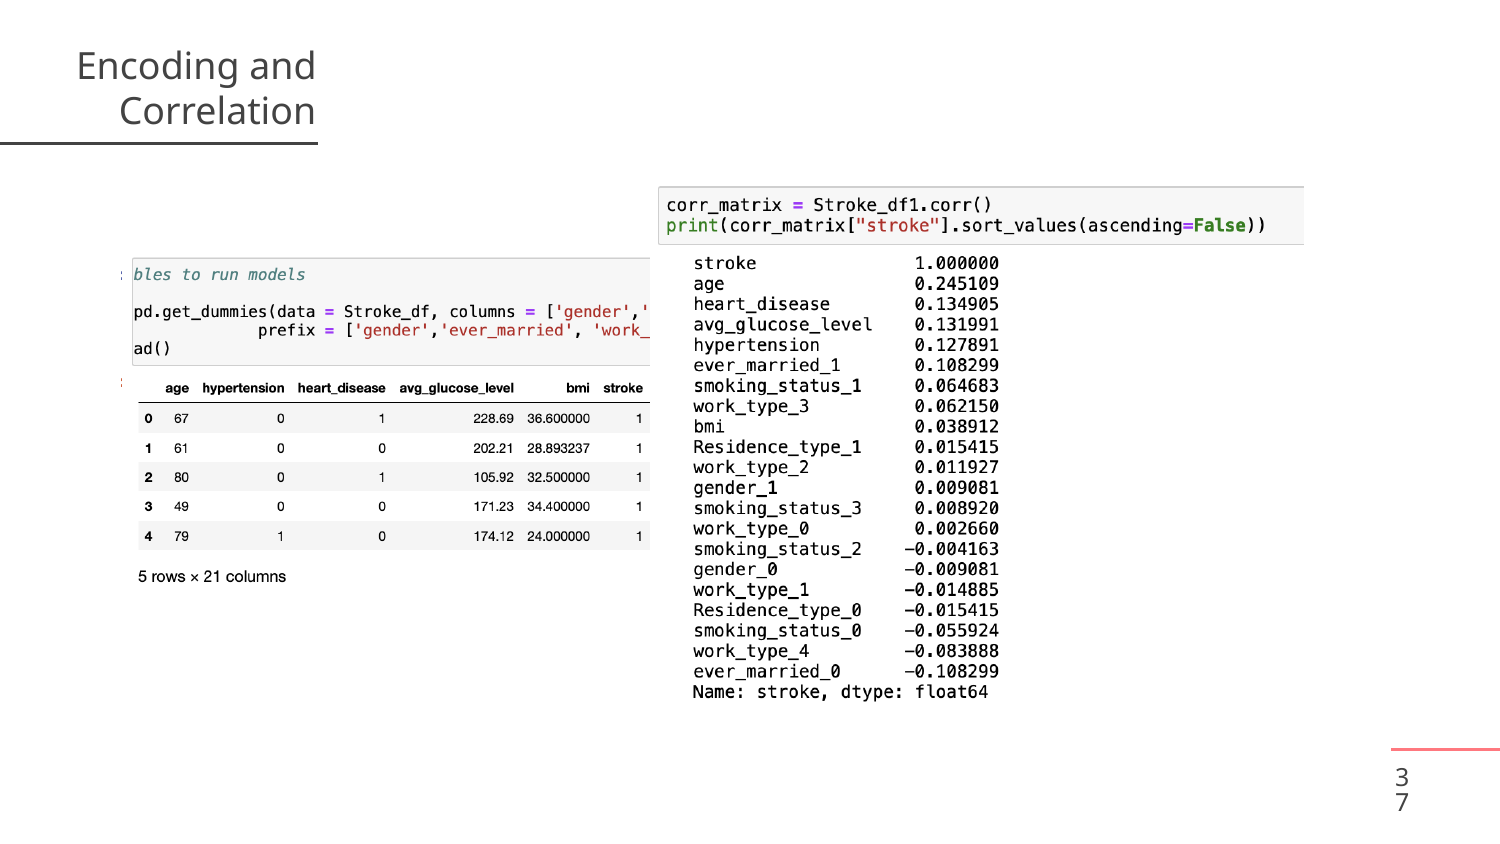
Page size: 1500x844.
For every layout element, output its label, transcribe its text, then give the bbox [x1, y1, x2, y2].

picture [121, 172, 1304, 721]
title Encoding and Correlation [0, 99, 332, 148]
slide_number ‹#› [1380, 745, 1432, 811]
